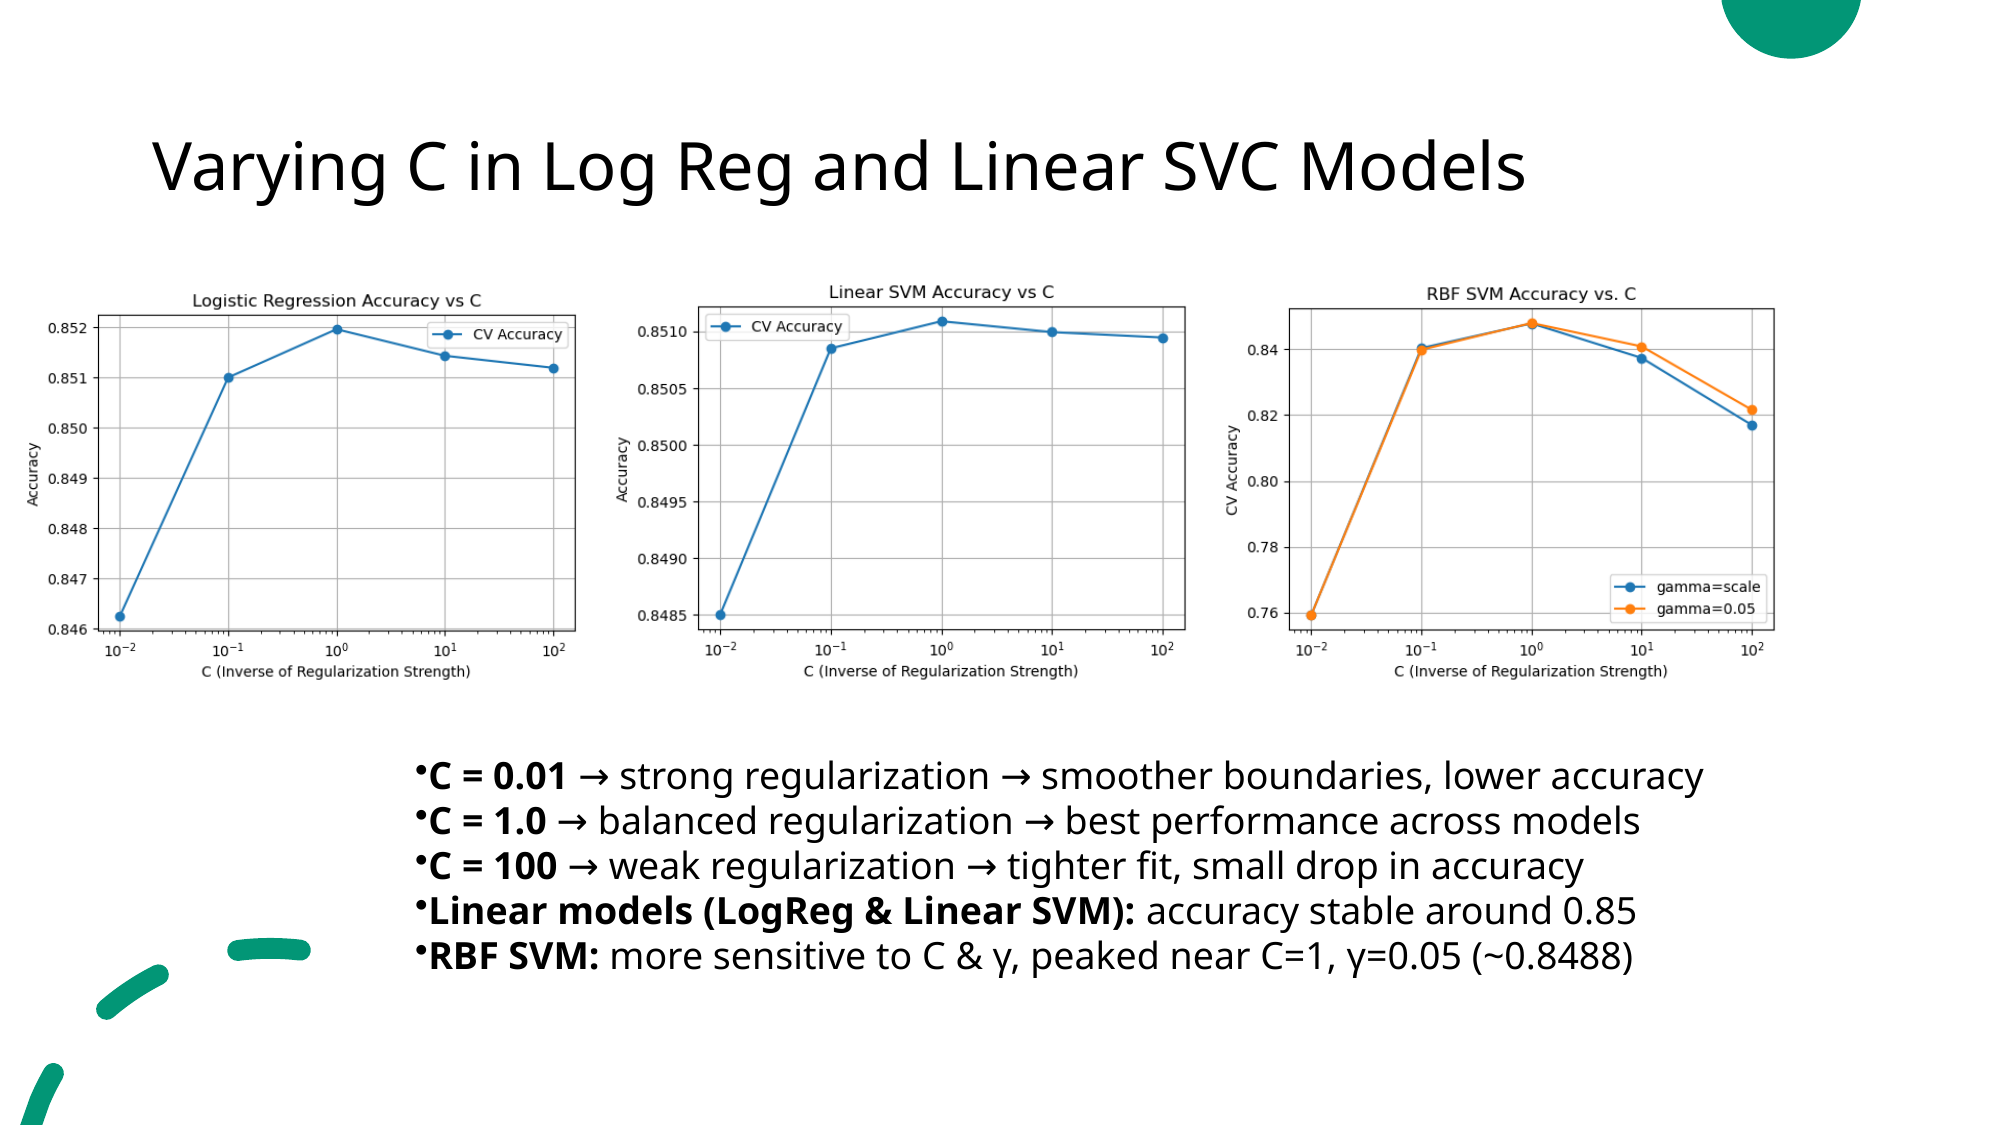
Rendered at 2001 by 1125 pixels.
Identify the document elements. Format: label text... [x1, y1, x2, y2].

title Varying C in Log Reg and Linear SVC Models [137, 59, 1863, 278]
picture [606, 275, 1195, 690]
picture [17, 284, 585, 690]
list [1216, 277, 1784, 690]
text_box C = 0.01 → strong regularization → smoother boundaries, lower accuracy C = 1.0 → balanced regularization → best performance across models C = 100 → weak regularization → tighter fit, small drop in accuracy Linear models (LogReg & Linear SVM): accuracy stable around 0.85 RBF SVM: more sensitive to C & γ, peaked near C=1, γ=0.05 (~0.8488) [400, 745, 1721, 985]
